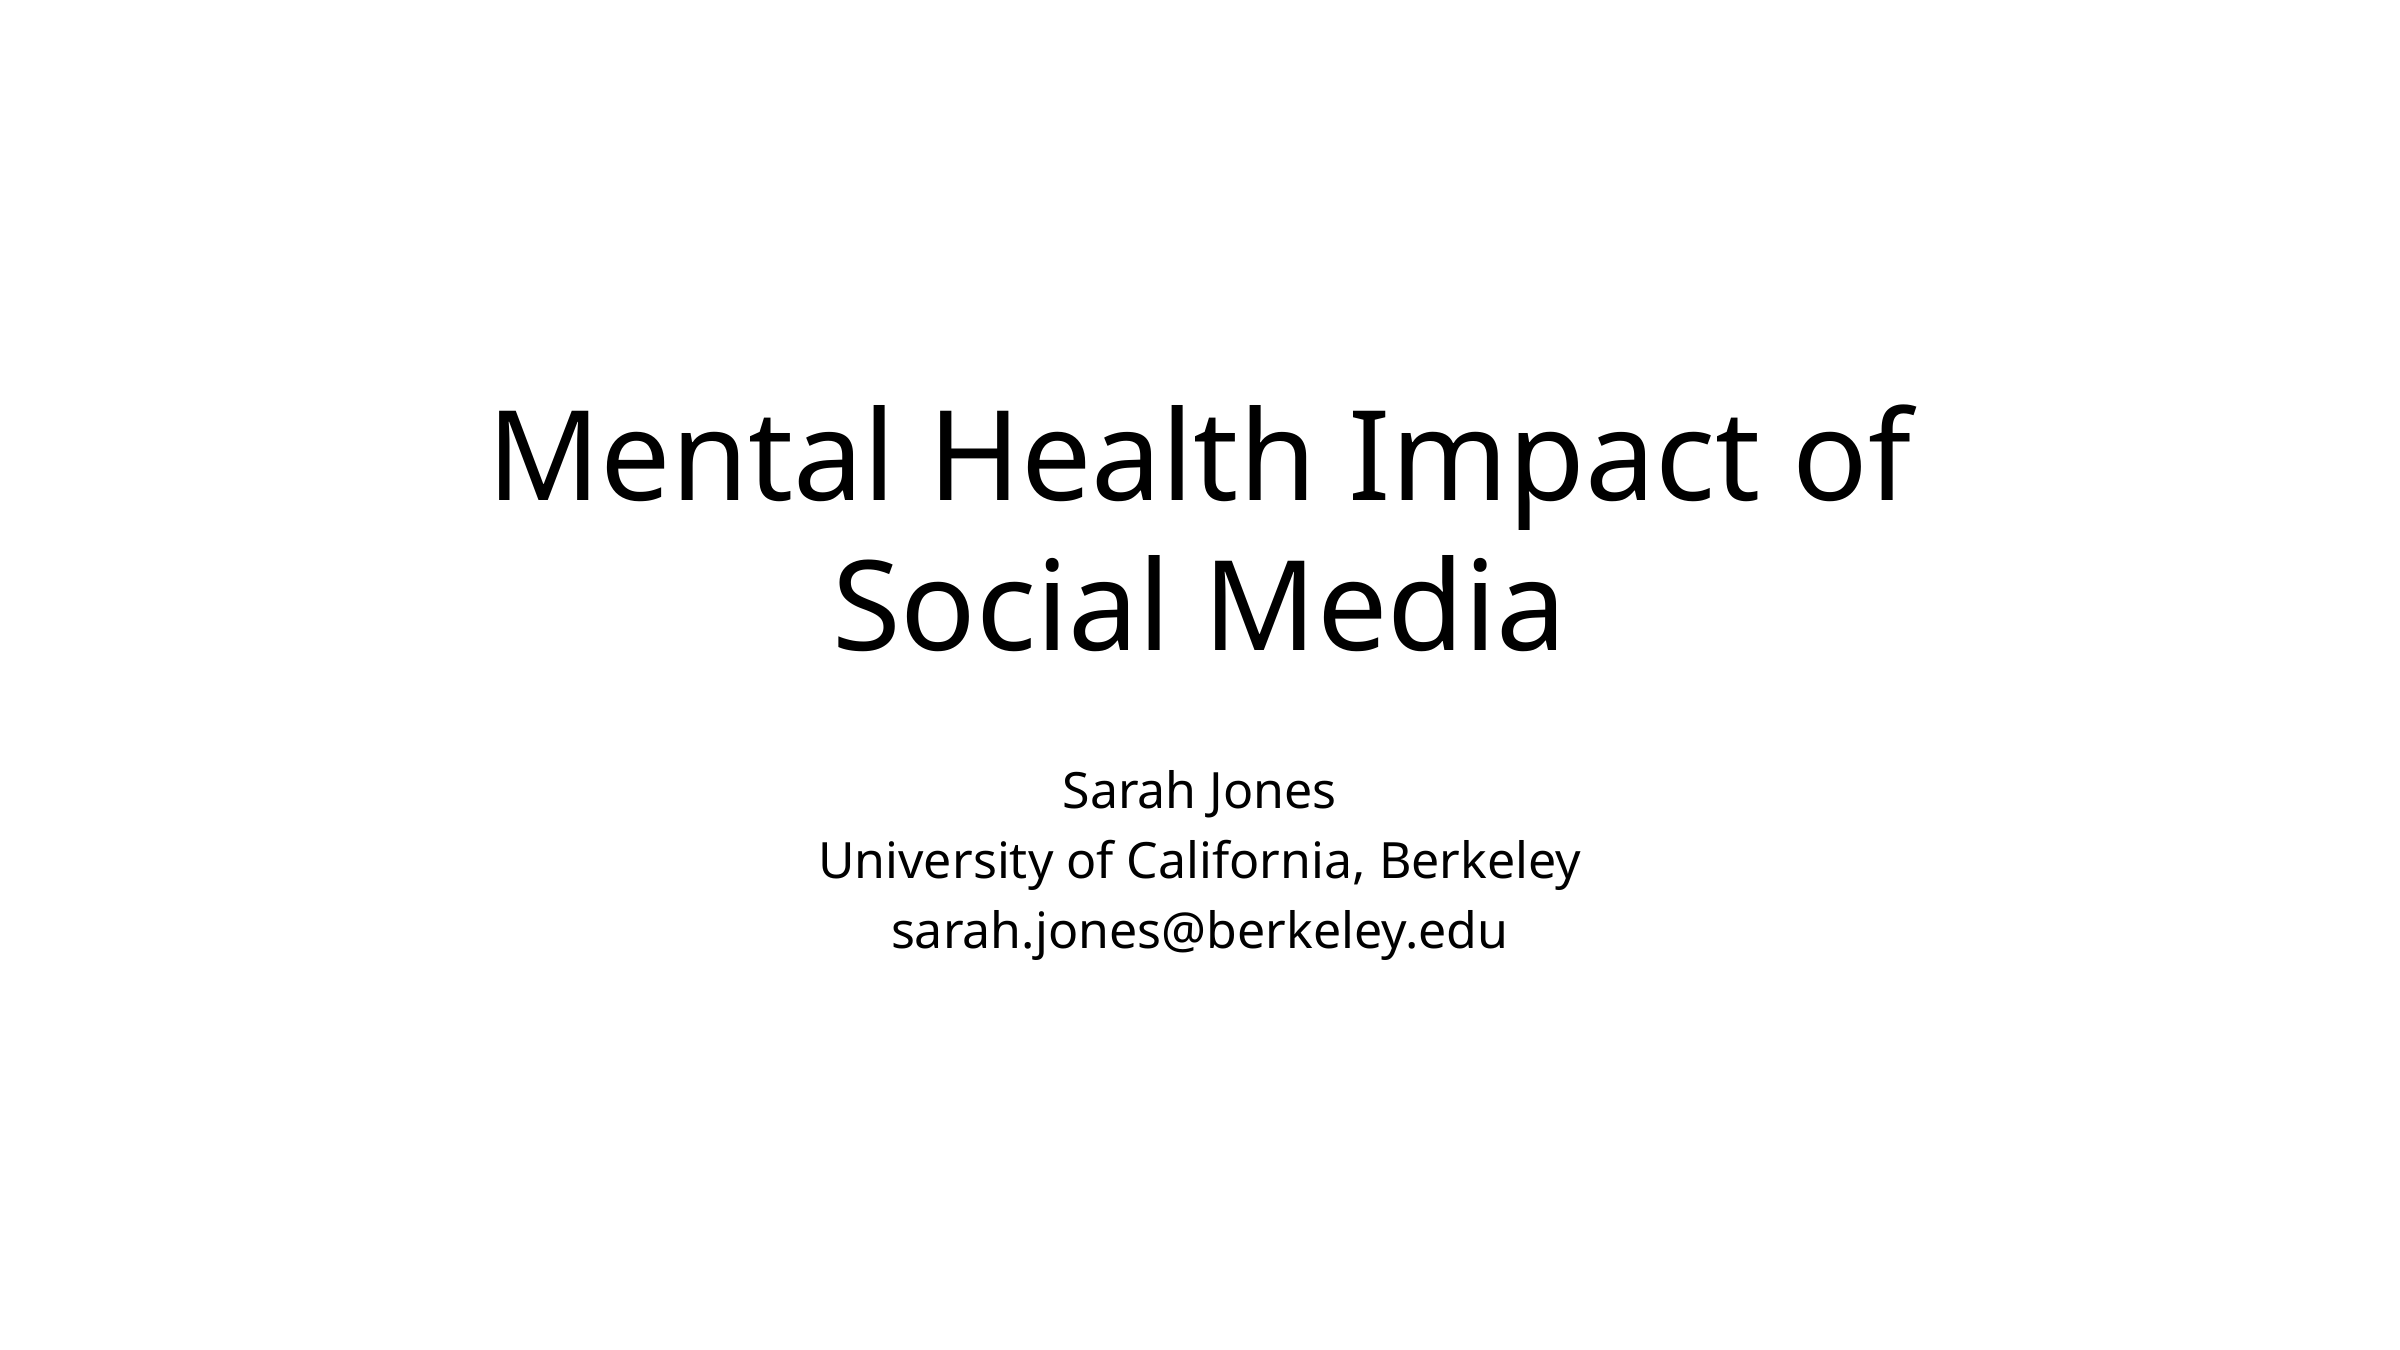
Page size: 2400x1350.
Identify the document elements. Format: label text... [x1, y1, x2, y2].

subtitle Sarah Jones University of California, Berkeley sarah.jones@berkeley.edu [450, 750, 1950, 1023]
title Mental Health Impact of Social Media [450, 329, 1950, 721]
